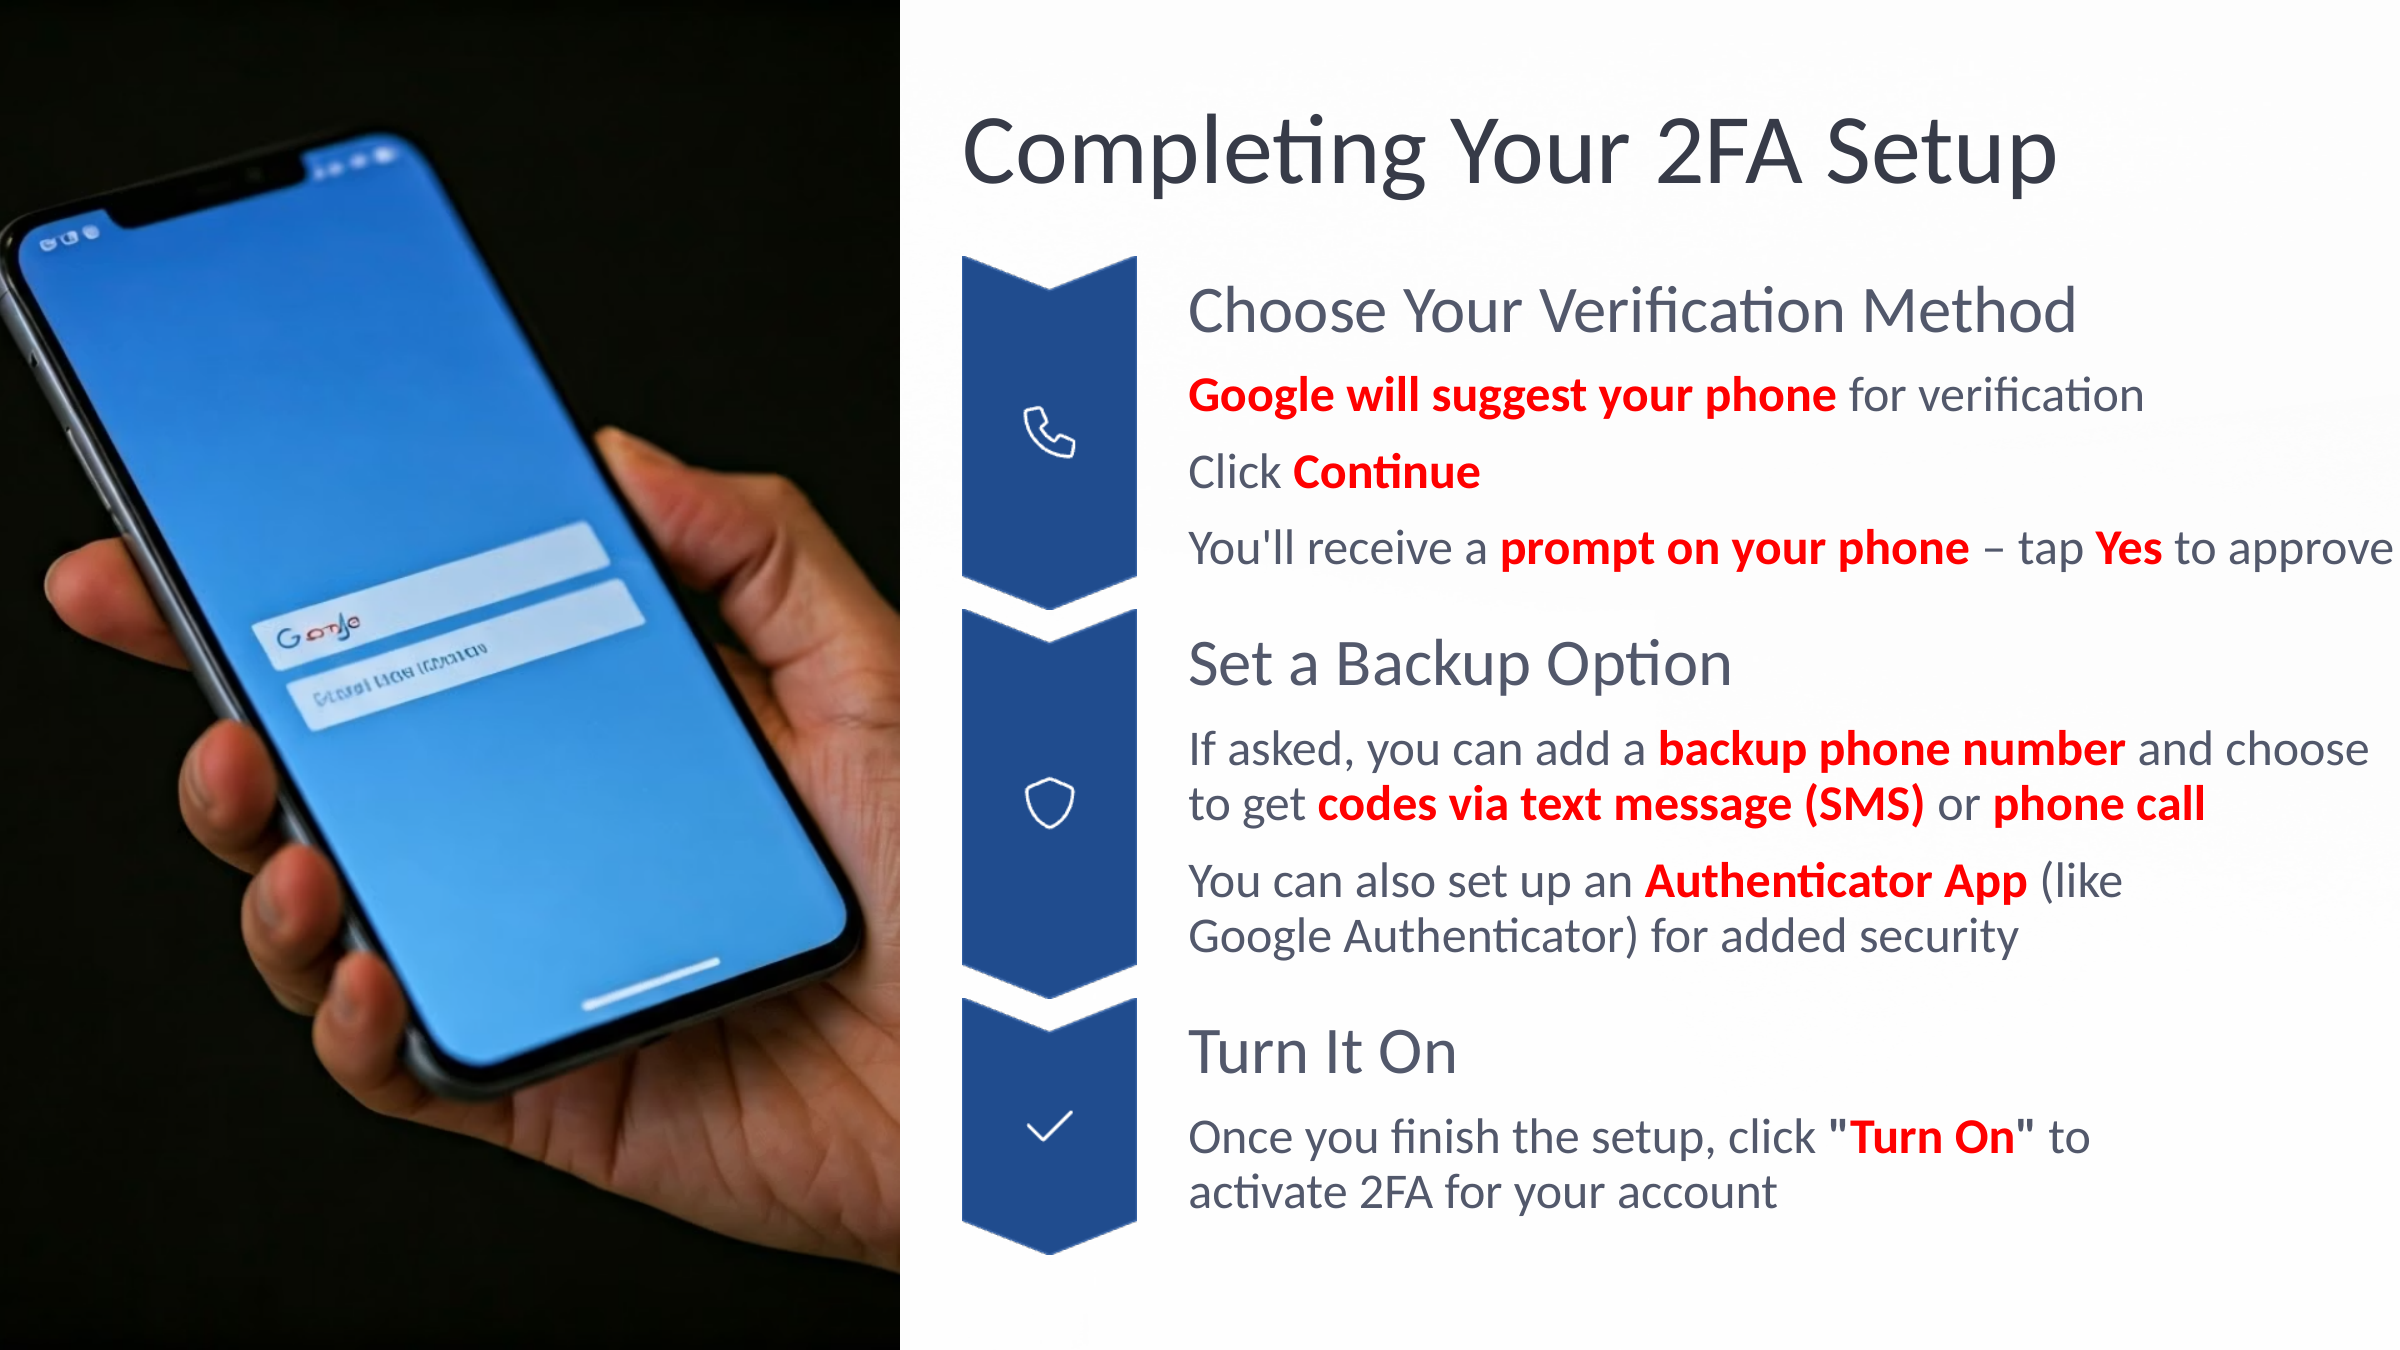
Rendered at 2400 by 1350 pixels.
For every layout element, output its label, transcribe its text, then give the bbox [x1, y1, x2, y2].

text_box Choose Your Verification Method [1188, 291, 1880, 346]
text_box Turn It On [1188, 1032, 1624, 1088]
text_box Once you finish the setup, click "Turn On" to activate 2FA for your account [1188, 1108, 2219, 1220]
text_box Click Continue [1188, 443, 2219, 499]
text_box Google will suggest your phone for verification [1188, 366, 2219, 423]
text_box You'll receive a prompt on your phone – tap Yes to approve [1188, 519, 2219, 576]
text_box You can also set up an Authenticator App (like Google Authenticator) for added security [1188, 852, 2219, 964]
picture [0, 0, 900, 1350]
picture [962, 256, 1137, 1255]
text_box Completing Your 2FA Setup [962, 95, 2118, 205]
text_box Set a Backup Option [1188, 644, 1624, 700]
text_box If asked, you can add a backup phone number and choose to get codes via text message (SMS) or phone call [1188, 719, 2400, 832]
